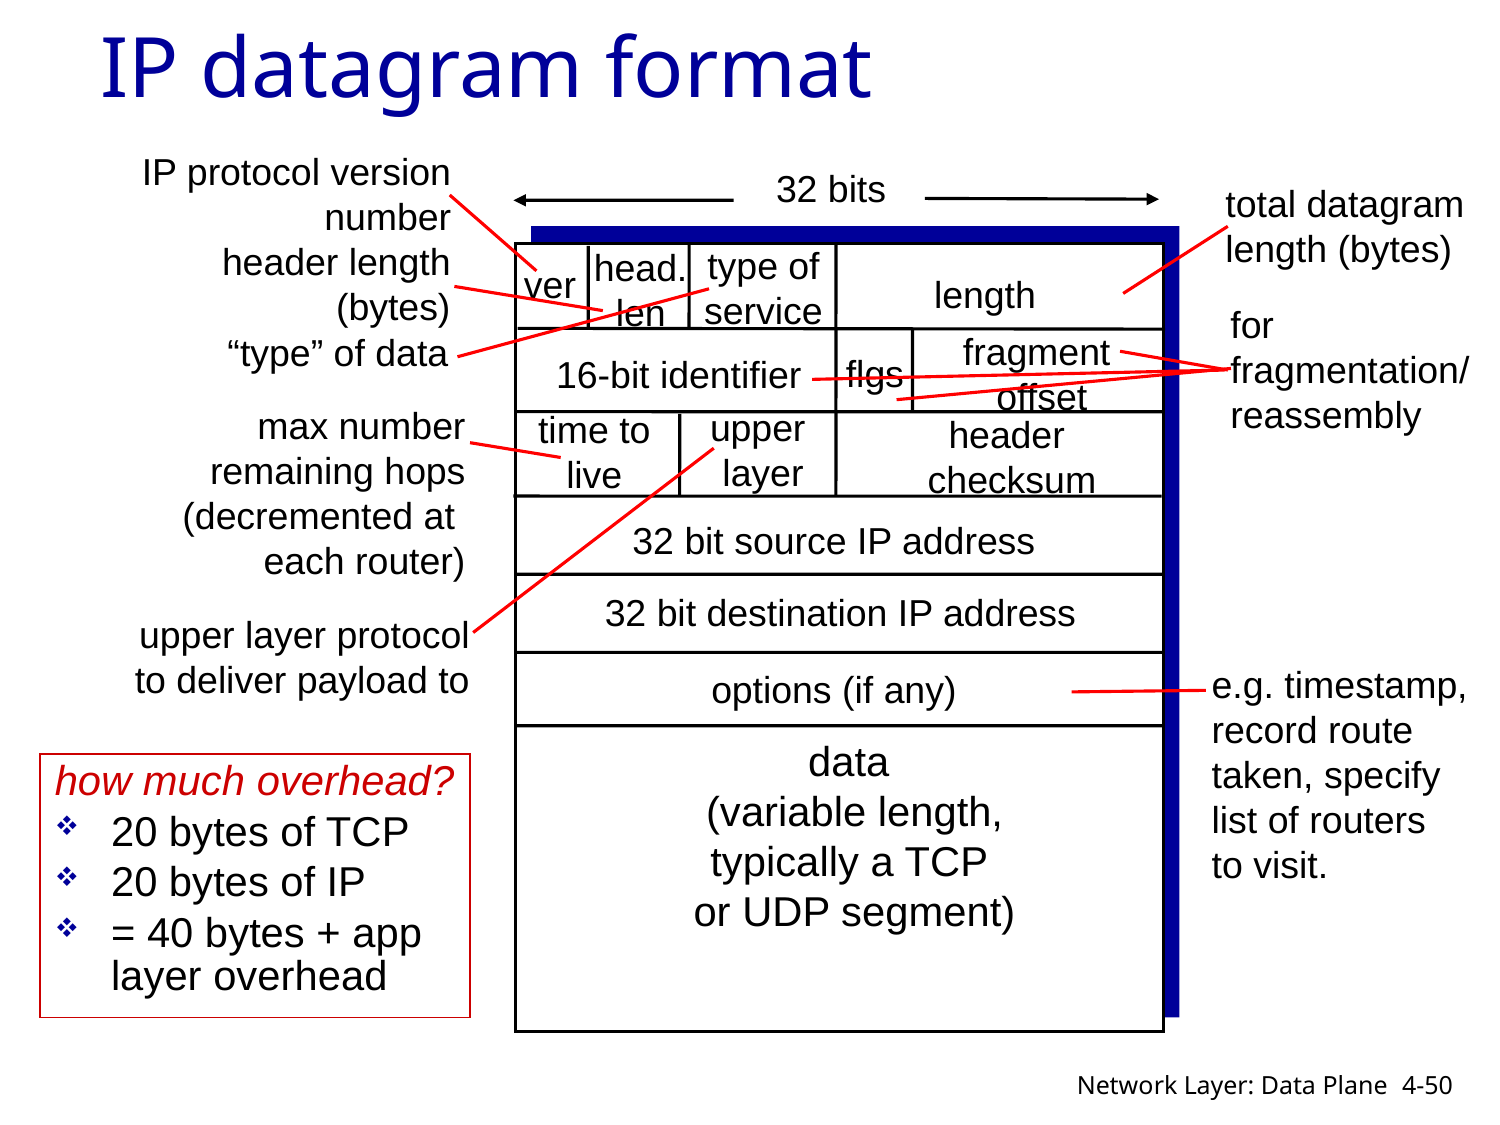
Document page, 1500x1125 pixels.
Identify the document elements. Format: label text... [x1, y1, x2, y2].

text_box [811, 292, 1486, 444]
text_box how much overhead? 20 bytes of TCP 20 bytes of IP = 40 bytes + app layer overhead [40, 753, 470, 1018]
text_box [166, 394, 561, 591]
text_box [1071, 653, 1484, 895]
slide_number 4-50 [1387, 1062, 1480, 1107]
footer Network Layer: Data Plane [1045, 1062, 1404, 1102]
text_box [125, 140, 537, 271]
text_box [211, 288, 710, 382]
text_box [502, 157, 1180, 1033]
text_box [1122, 172, 1481, 291]
title IP datagram format [85, 0, 1361, 129]
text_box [206, 230, 604, 293]
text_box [119, 447, 715, 710]
